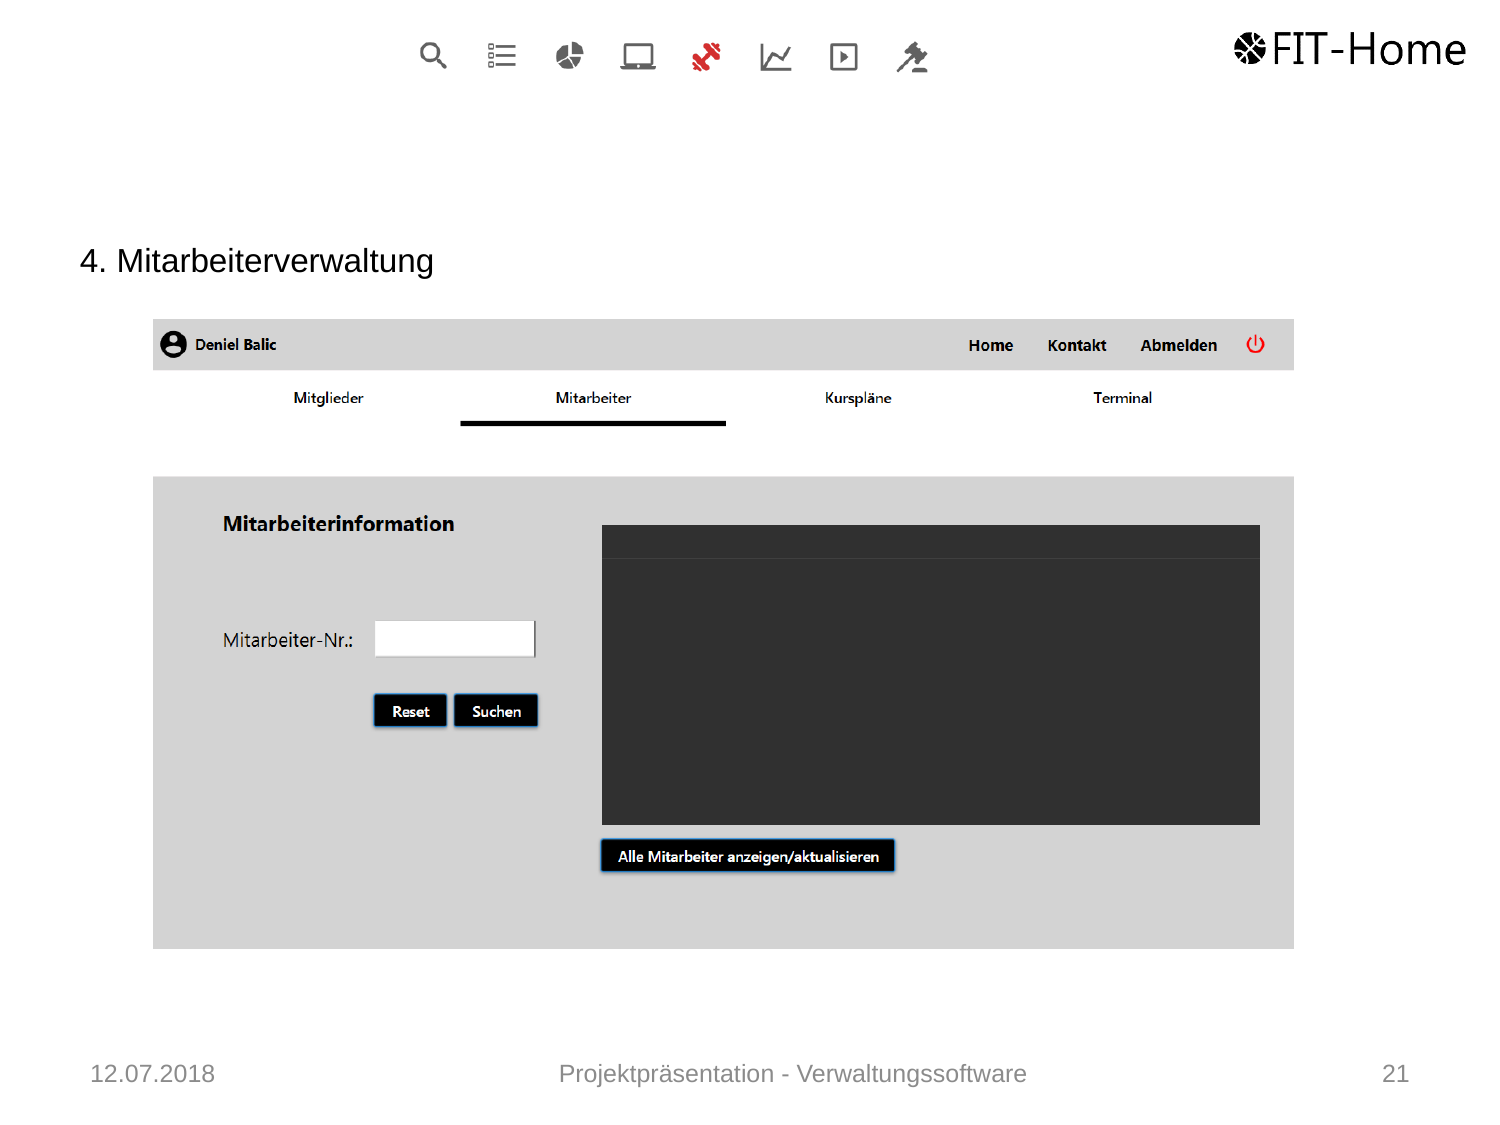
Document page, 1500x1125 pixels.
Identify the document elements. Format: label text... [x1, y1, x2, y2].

picture [757, 39, 794, 76]
picture [415, 37, 452, 74]
picture [1222, 14, 1479, 73]
picture [687, 38, 724, 75]
picture [893, 38, 930, 75]
text_box 4. Mitarbeiterverwaltung [64, 231, 1436, 362]
footer Projektpräsentation - Verwaltungssoftware [512, 1042, 1074, 1103]
picture [483, 37, 520, 74]
picture [551, 37, 588, 74]
picture [825, 38, 862, 75]
slide_number 21 [1074, 1042, 1425, 1103]
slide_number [75, 1042, 425, 1103]
picture [619, 38, 656, 75]
picture [152, 318, 1295, 949]
